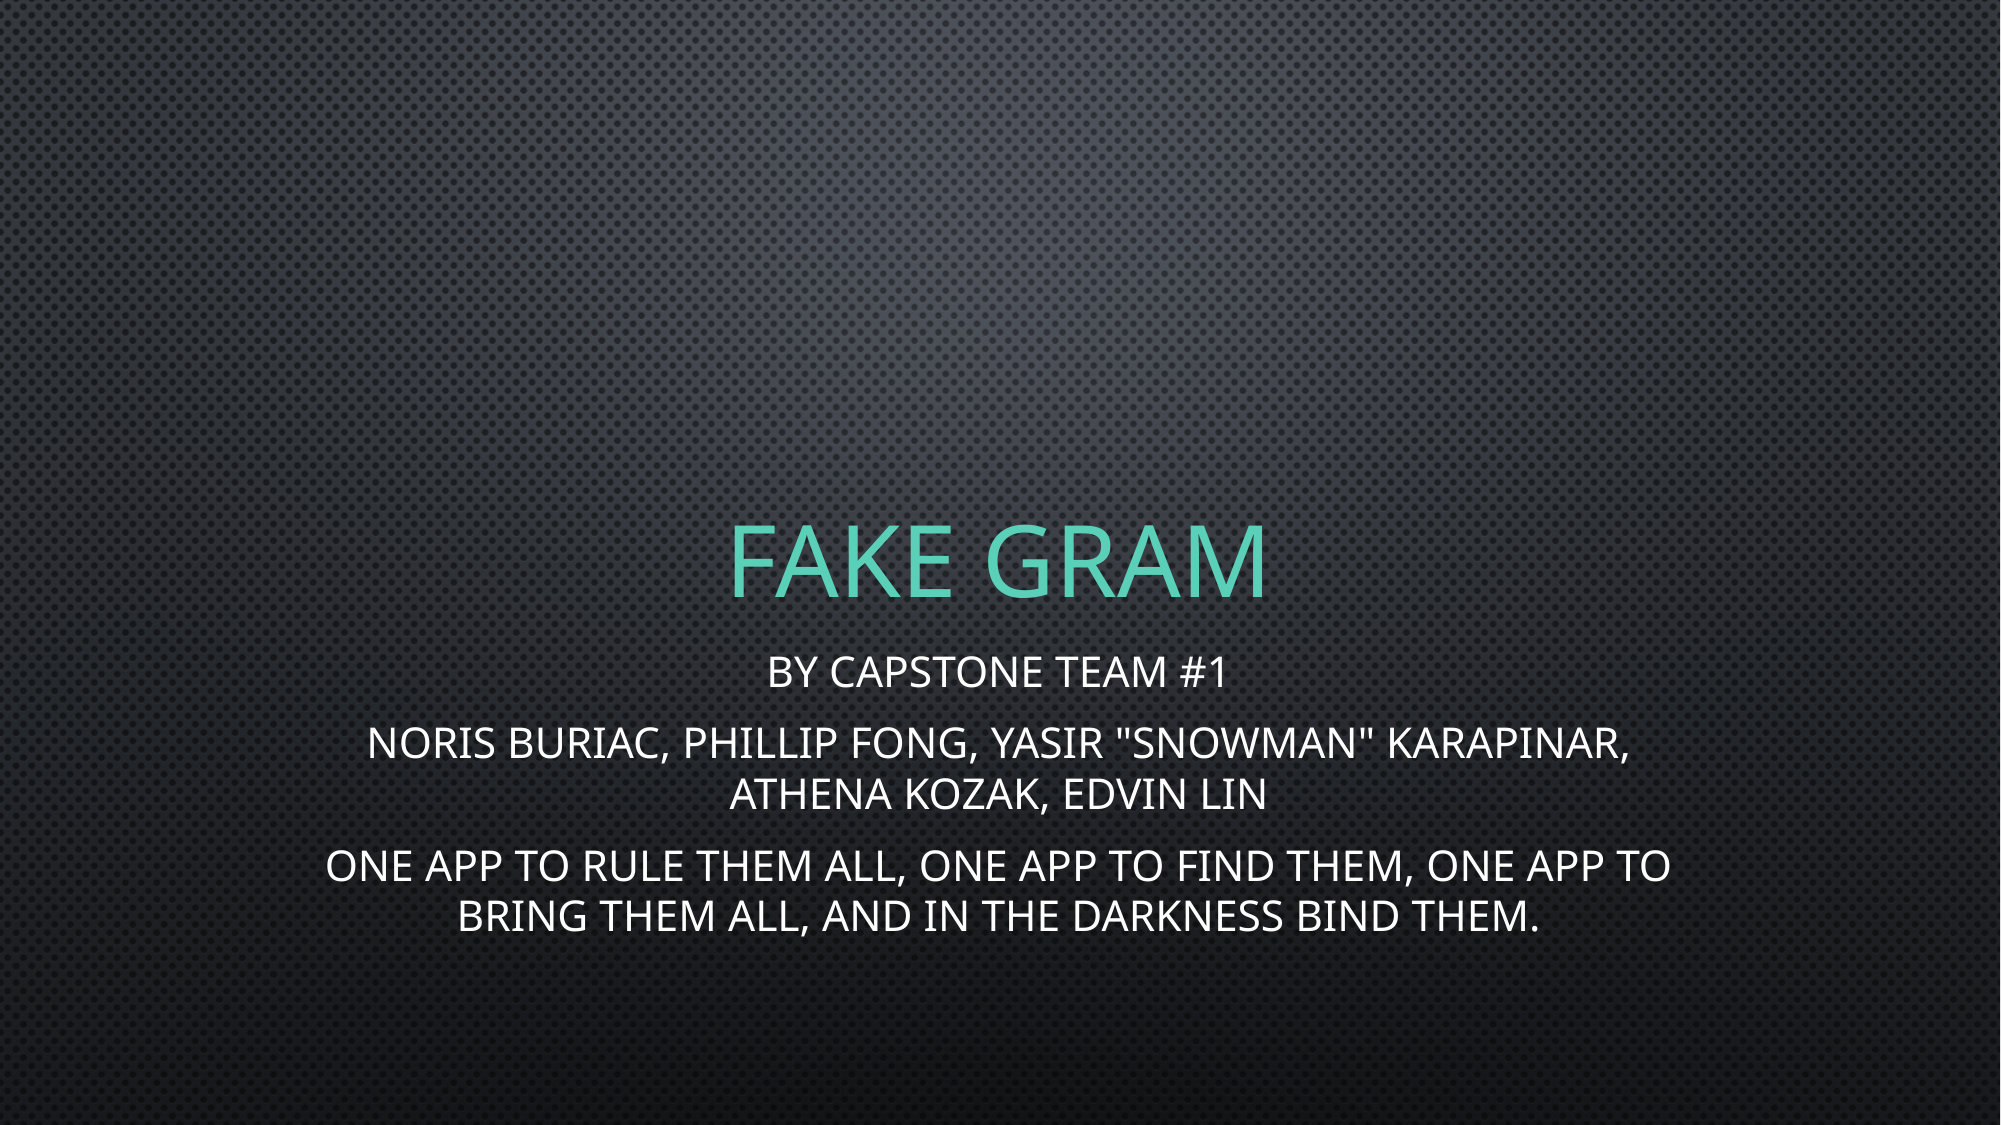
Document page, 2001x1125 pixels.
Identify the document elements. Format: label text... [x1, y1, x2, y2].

title Fake Gram [287, 99, 1711, 625]
subtitle By Capstone Team #1 Noris Buriac, Phillip Fong, Yasir "Snowman" Karapinar, Athena Kozak, Edvin Lin One App to rule them all, One App to find them, One App to bring them all, and in the darkness bind them. [287, 637, 1711, 950]
